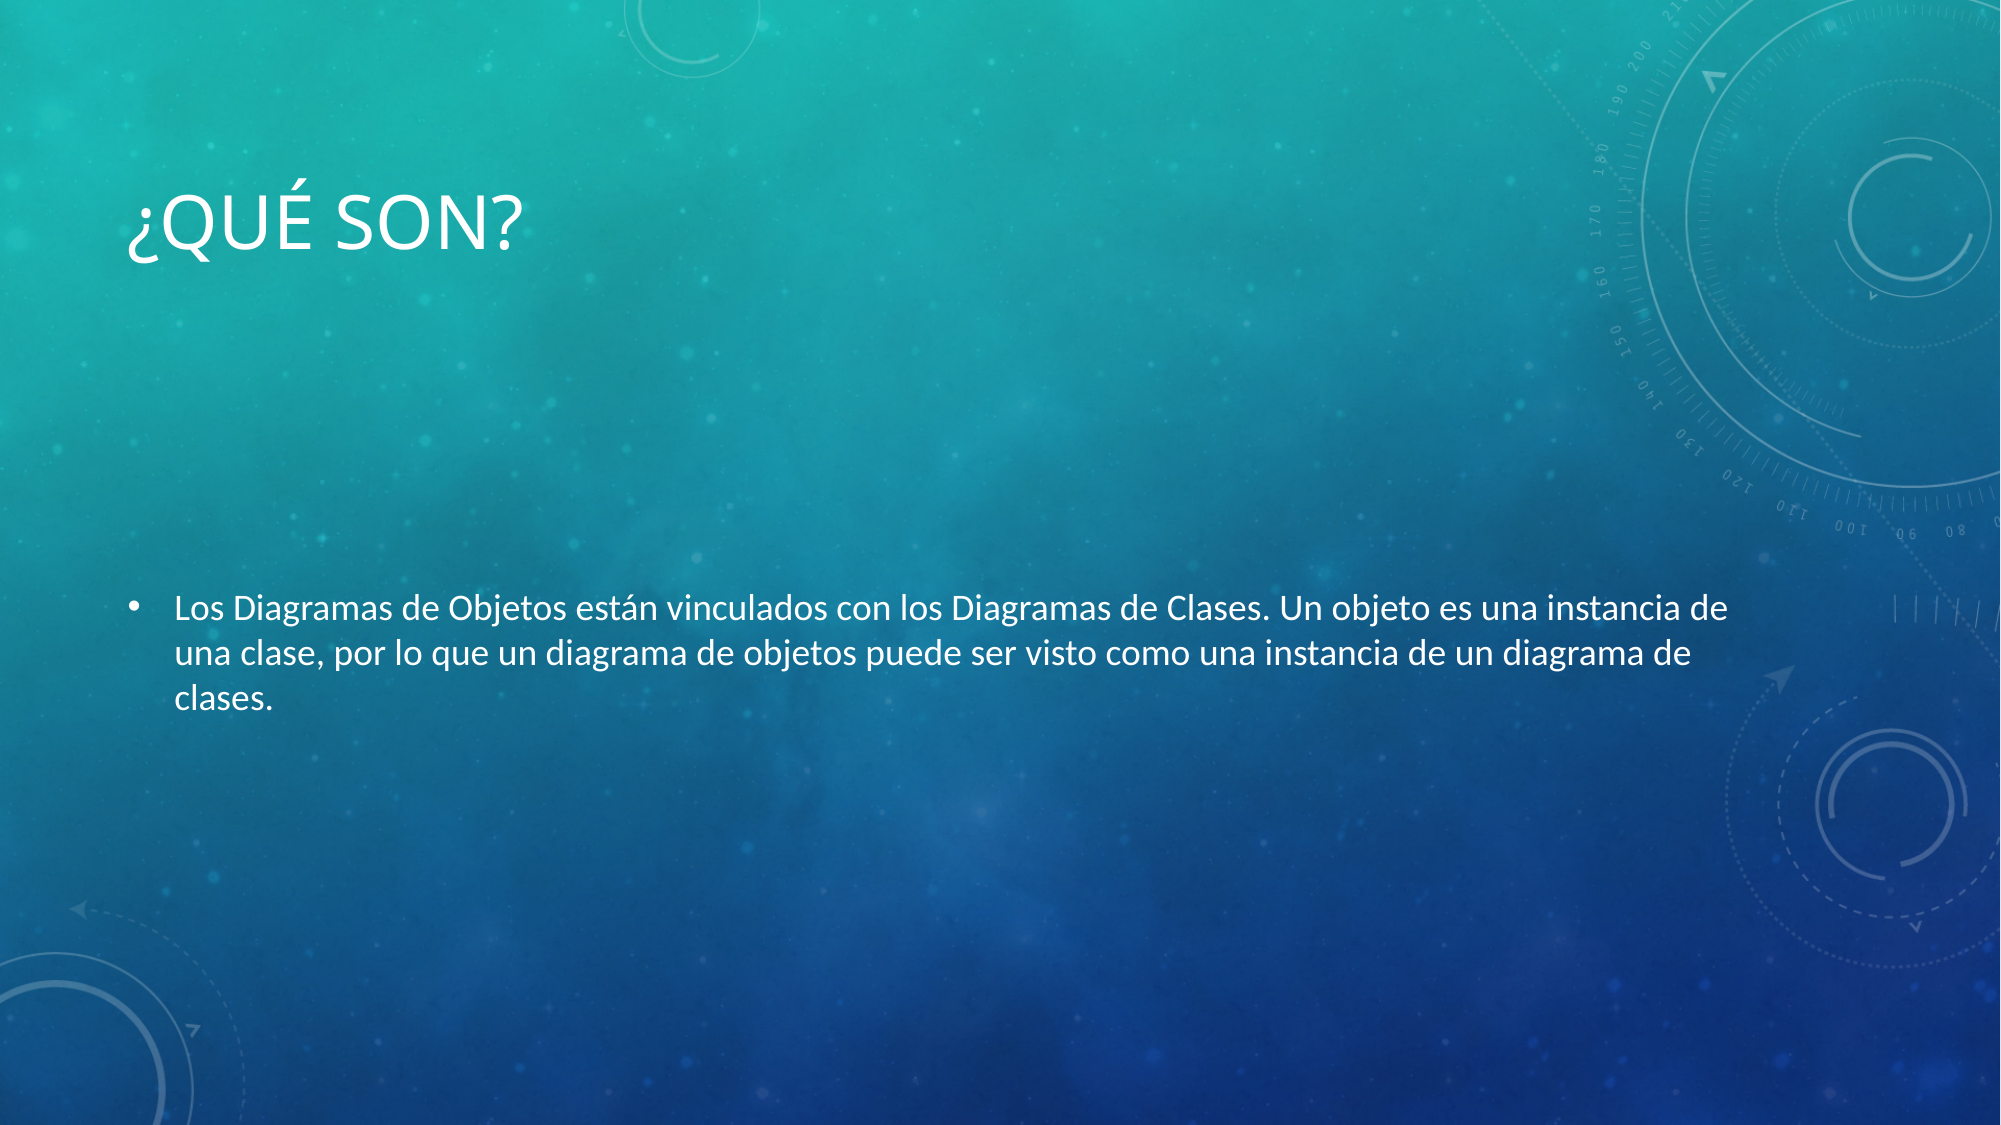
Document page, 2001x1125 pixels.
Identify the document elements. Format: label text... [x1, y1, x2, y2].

list Los Diagramas de Objetos están vinculados con los Diagramas de Clases. Un objeto es una instancia de una clase, por lo que un diagrama de objetos puede ser visto como una instancia de un diagrama de clases. [112, 351, 1775, 950]
title ¿Qué son? [112, 99, 1775, 339]
picture [0, 0, 2001, 1125]
